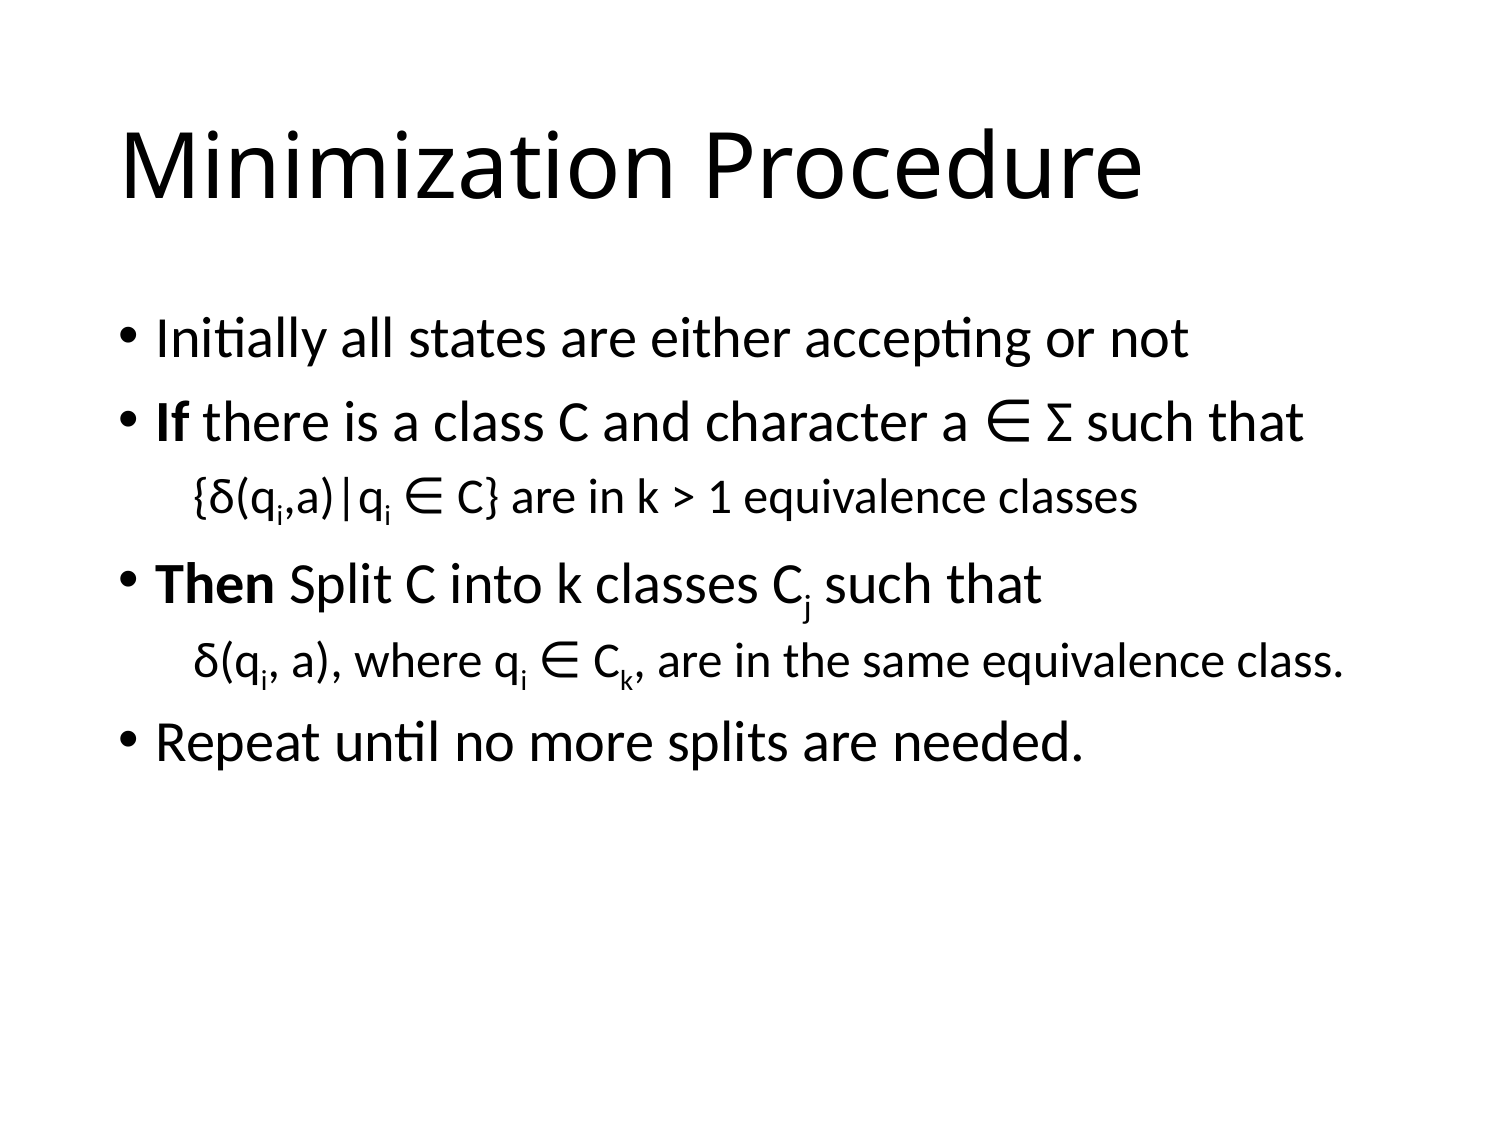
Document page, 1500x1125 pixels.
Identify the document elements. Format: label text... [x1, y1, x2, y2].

title Minimization Procedure [103, 59, 1397, 278]
list Initially all states are either accepting or not If there is a class C and character a ∈ Σ such that {δ(qi,a)|qi ∈ C} are in k > 1 equivalence classes Then Split C into k classes Cj such that δ(qi, a), where qi ∈ Ck, are in the same equivalence class. Repeat until no more splits are needed. [103, 299, 1397, 1014]
